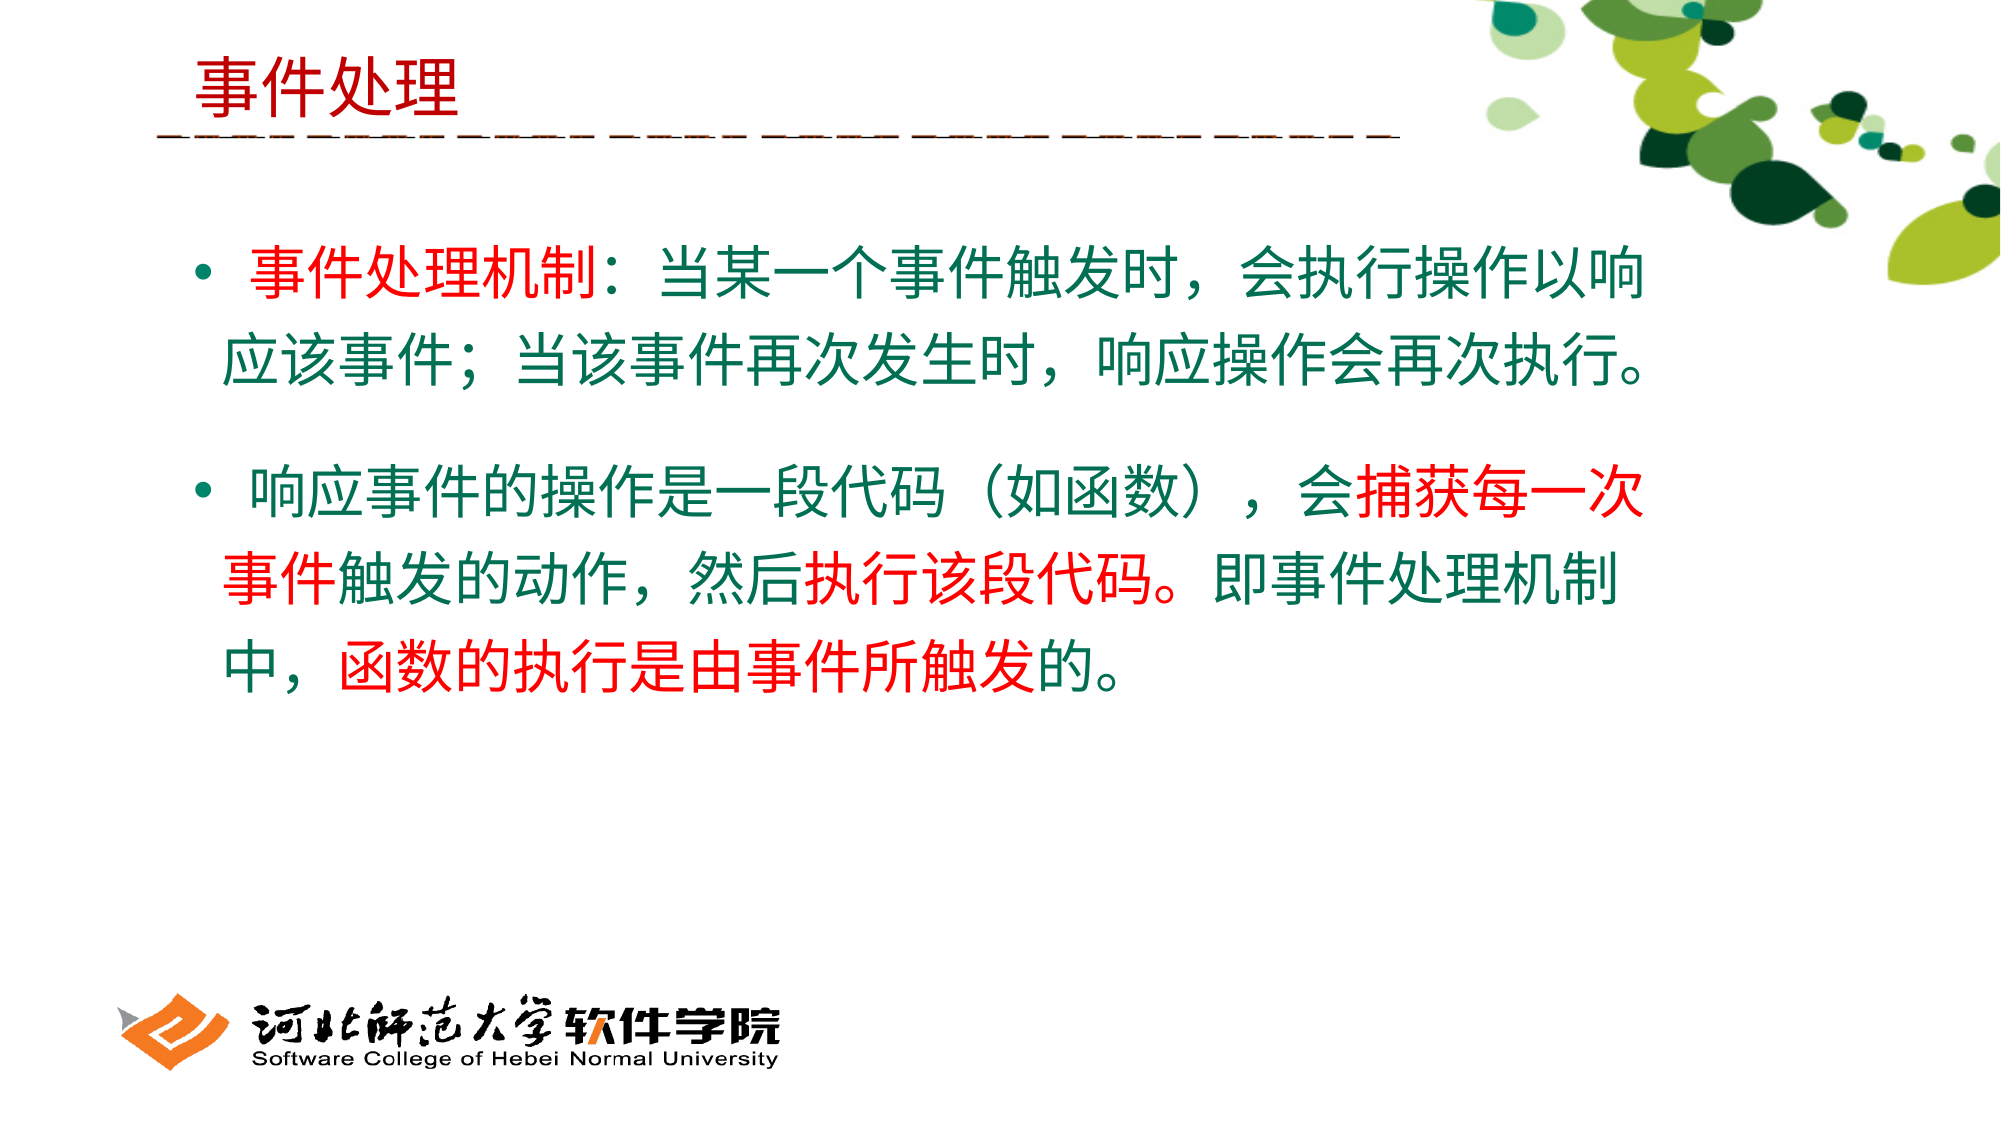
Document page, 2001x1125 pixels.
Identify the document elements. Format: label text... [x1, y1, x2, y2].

list 事件处理机制：当某一个事件触发时，会执行操作以响应该事件；当该事件再次发生时，响应操作会再次执行。 响应事件的操作是一段代码（如函数），会捕获每一次事件触发的动作，然后执行该段代码。即事件处理机制中，函数的执行是由事件所触发的。 [178, 210, 1686, 973]
list 事件处理 [178, 38, 1523, 120]
picture [0, 0, 2001, 1125]
